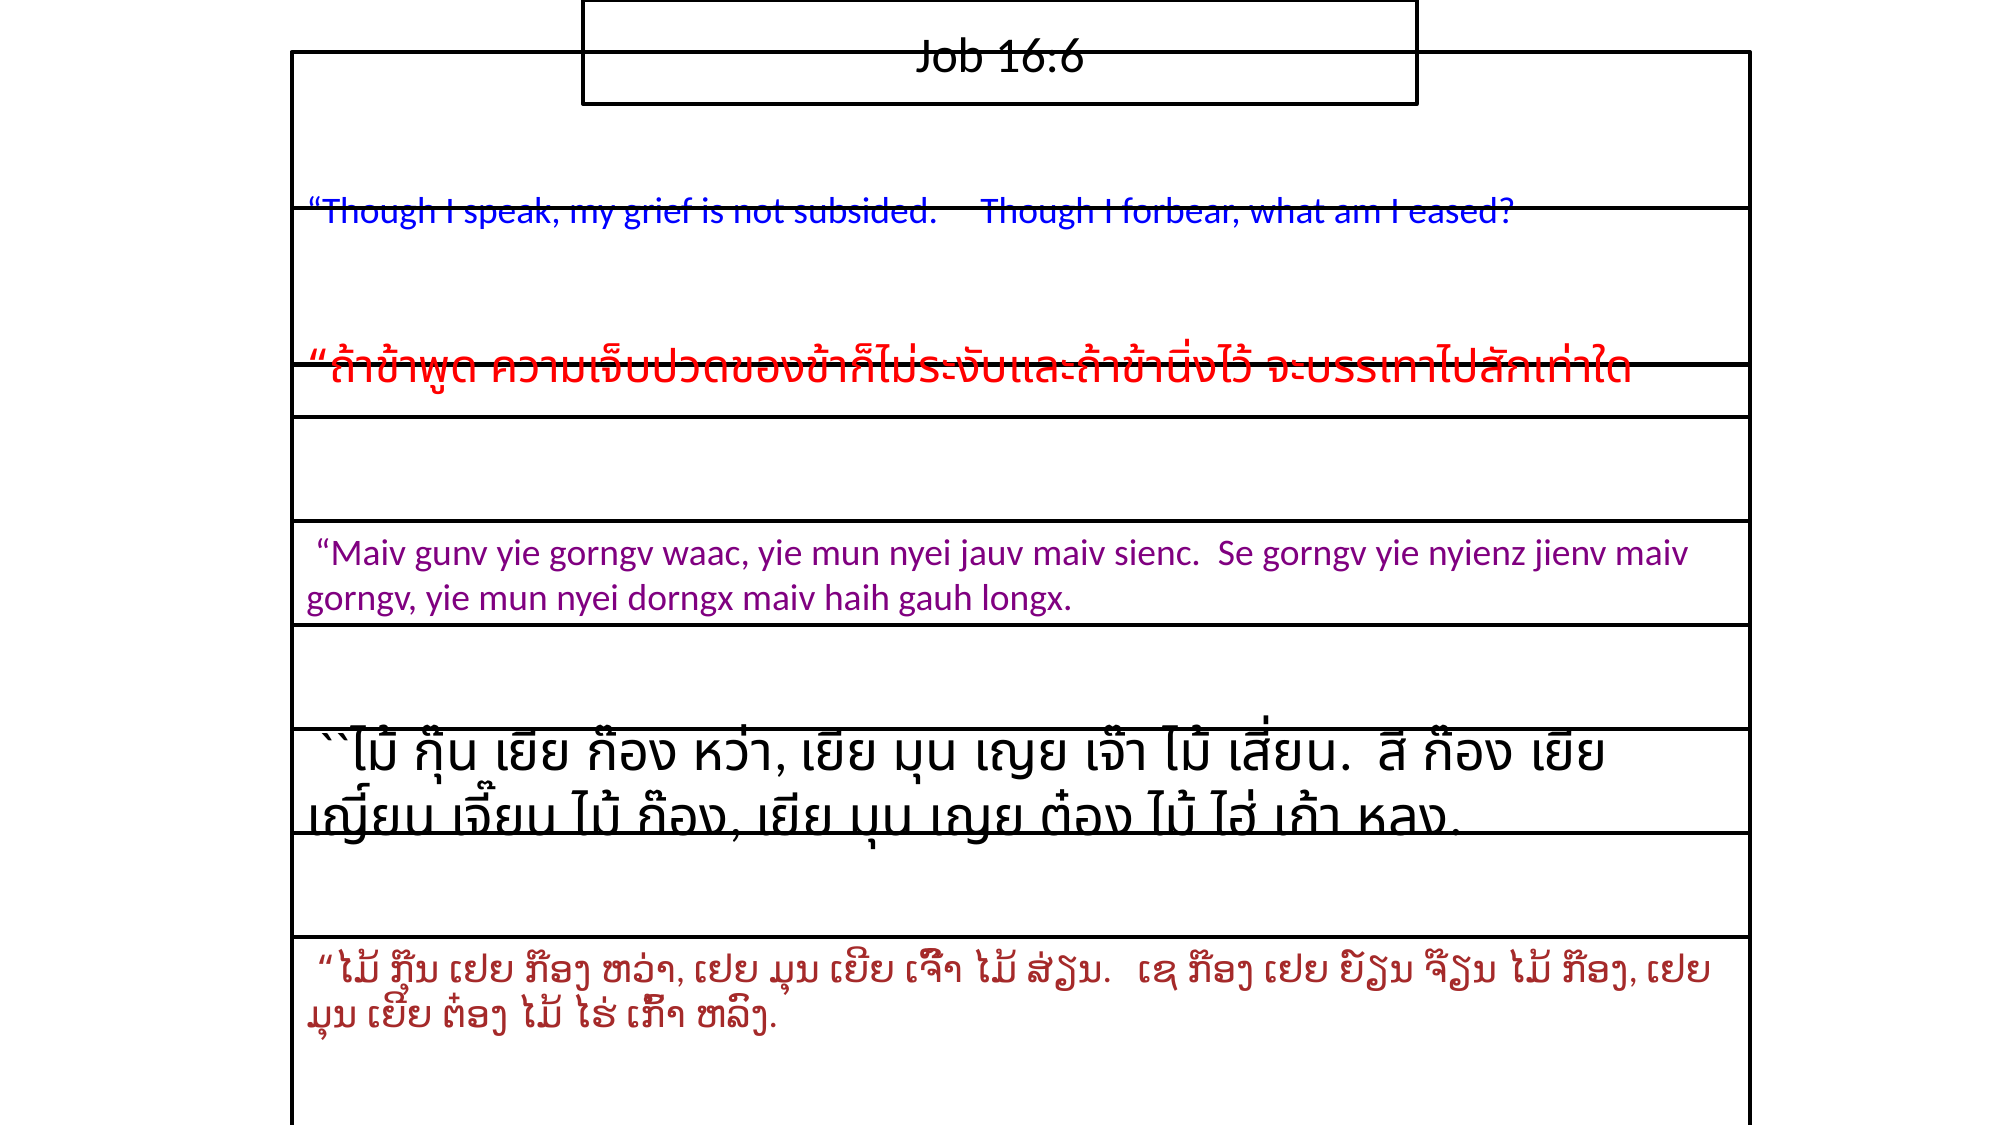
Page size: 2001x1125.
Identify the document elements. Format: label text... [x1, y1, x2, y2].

text_box “Maiv gunv yie gorngv waac, yie mun nyei jauv maiv sienc. Se gorngv yie nyienz jienv maiv gorngv, yie mun nyei dorngx maiv haih gauh longx. [290, 415, 1752, 623]
text_box “ໄມ້ ກຸ໊ນ ເຢຍ ກ໊ອງ ຫວ່າ, ເຢຍ ມຸນ ເຍີຍ ເຈົ໊າ ໄມ້ ສ່ຽນ. ເຊ ກ໊ອງ ເຢຍ ຍ໌ຽນ ຈ໊ຽນ ໄມ້ ກ໊ອງ, ເຢຍ ມຸນ ເຍີຍ ຕ໋ອງ ໄມ້ ໄຮ່ ເກົ້າ ຫລົງ. [290, 831, 1752, 1125]
text_box “Though I speak, my grief is not subsided. Though I forbear, what am I eased? [290, 50, 1752, 206]
text_box “ถ้า​ข้า​พูด ความ​เจ็บปวด​ของ​ข้า​ก็​ไม่​ระงับและ​ถ้า​ข้า​นิ่ง​ไว้ จะ​บรรเทา​ไป​สัก​เท่าใด [290, 206, 1752, 415]
text_box ``ไม้ กุ๊น เยีย ก๊อง หว่า, เยีย มุน เญย เจ๊า ไม้ เสี่ยน. สี ก๊อง เยีย เญี์ยน เจี๊ยน ไม้ ก๊อง, เยีย มุน เญย ต๋อง ไม้ ไฮ่ เก้า หลง. [290, 623, 1752, 831]
text_box Job 16:6 [581, 0, 1419, 50]
